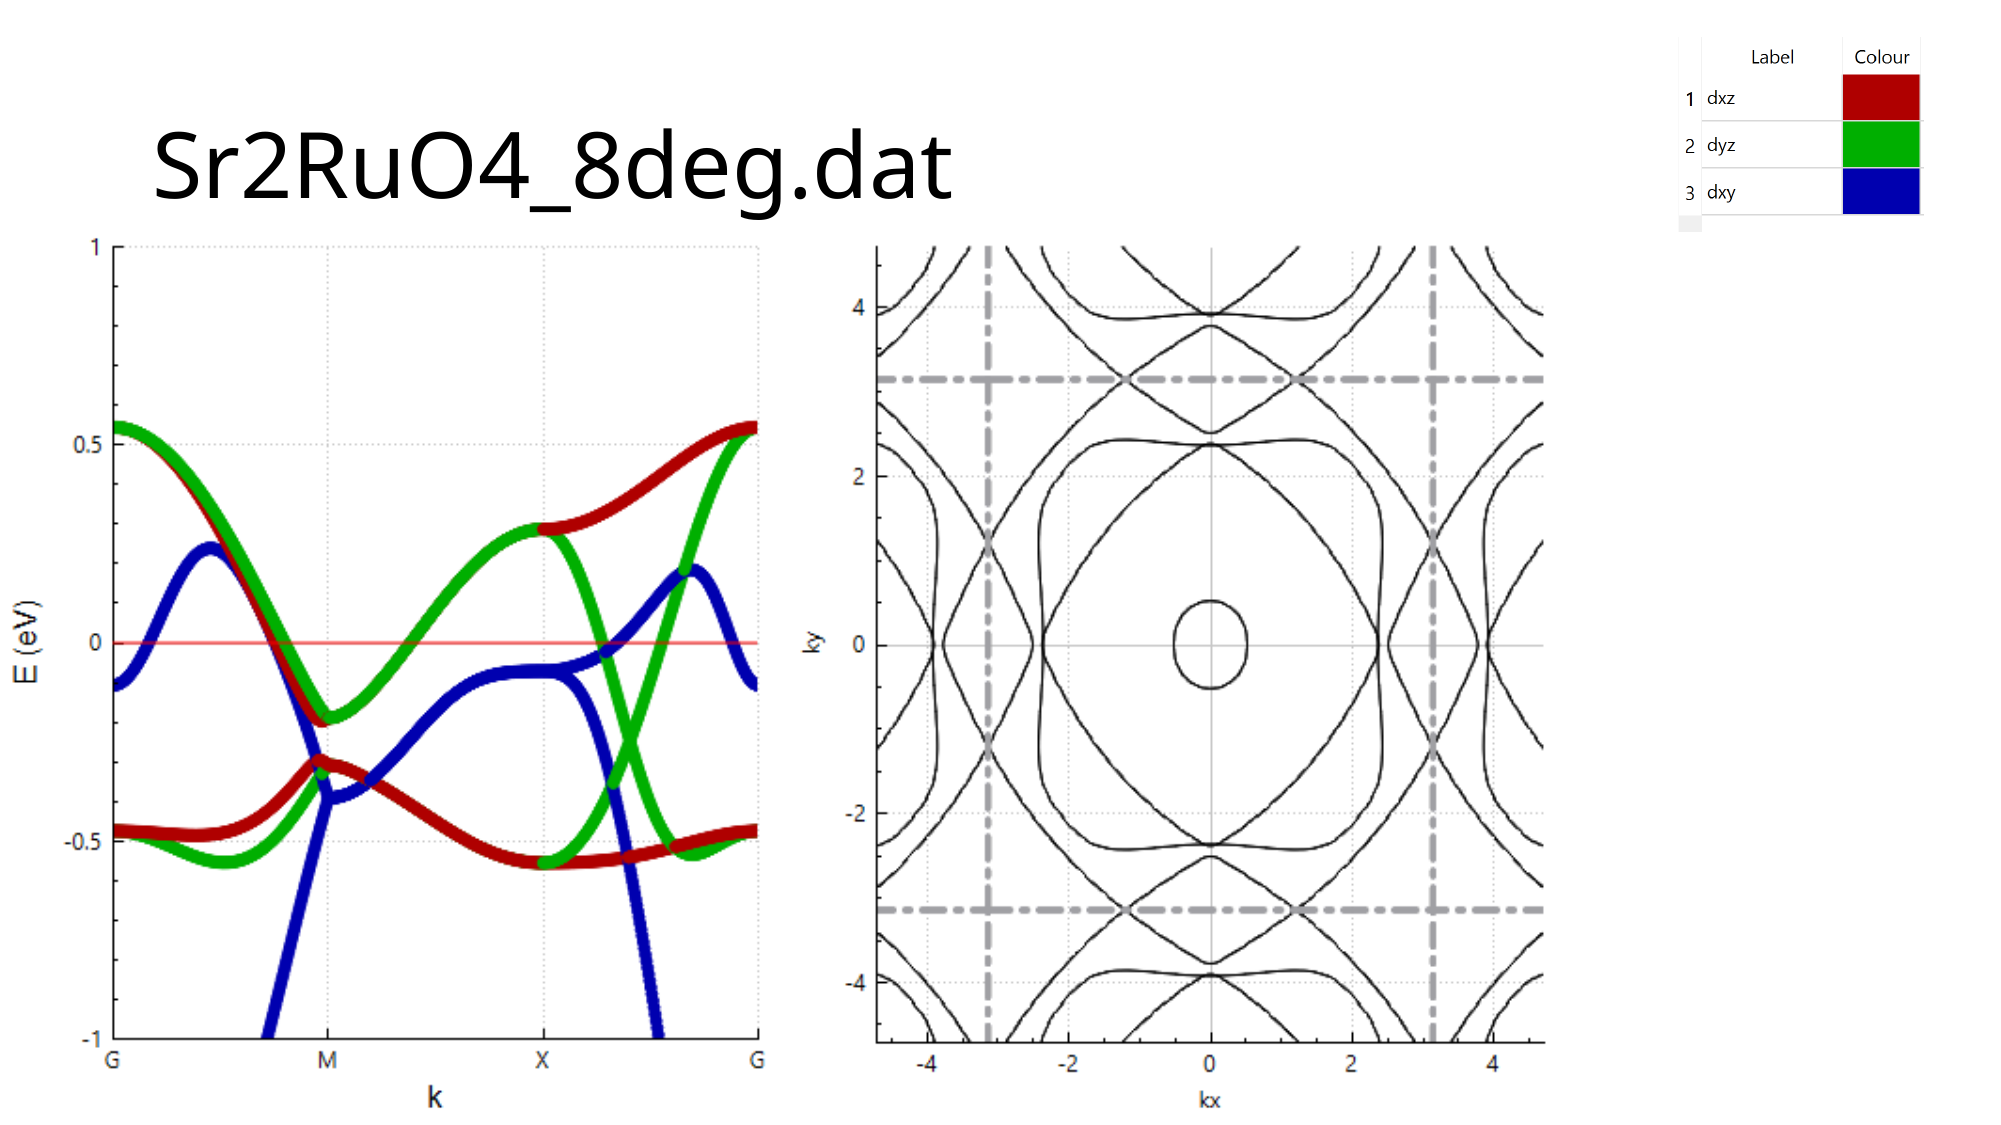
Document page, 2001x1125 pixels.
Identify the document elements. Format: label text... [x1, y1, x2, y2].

picture [1678, 37, 1924, 232]
picture [0, 220, 1572, 1125]
title Sr2RuO4_8deg.dat [137, 59, 1863, 278]
